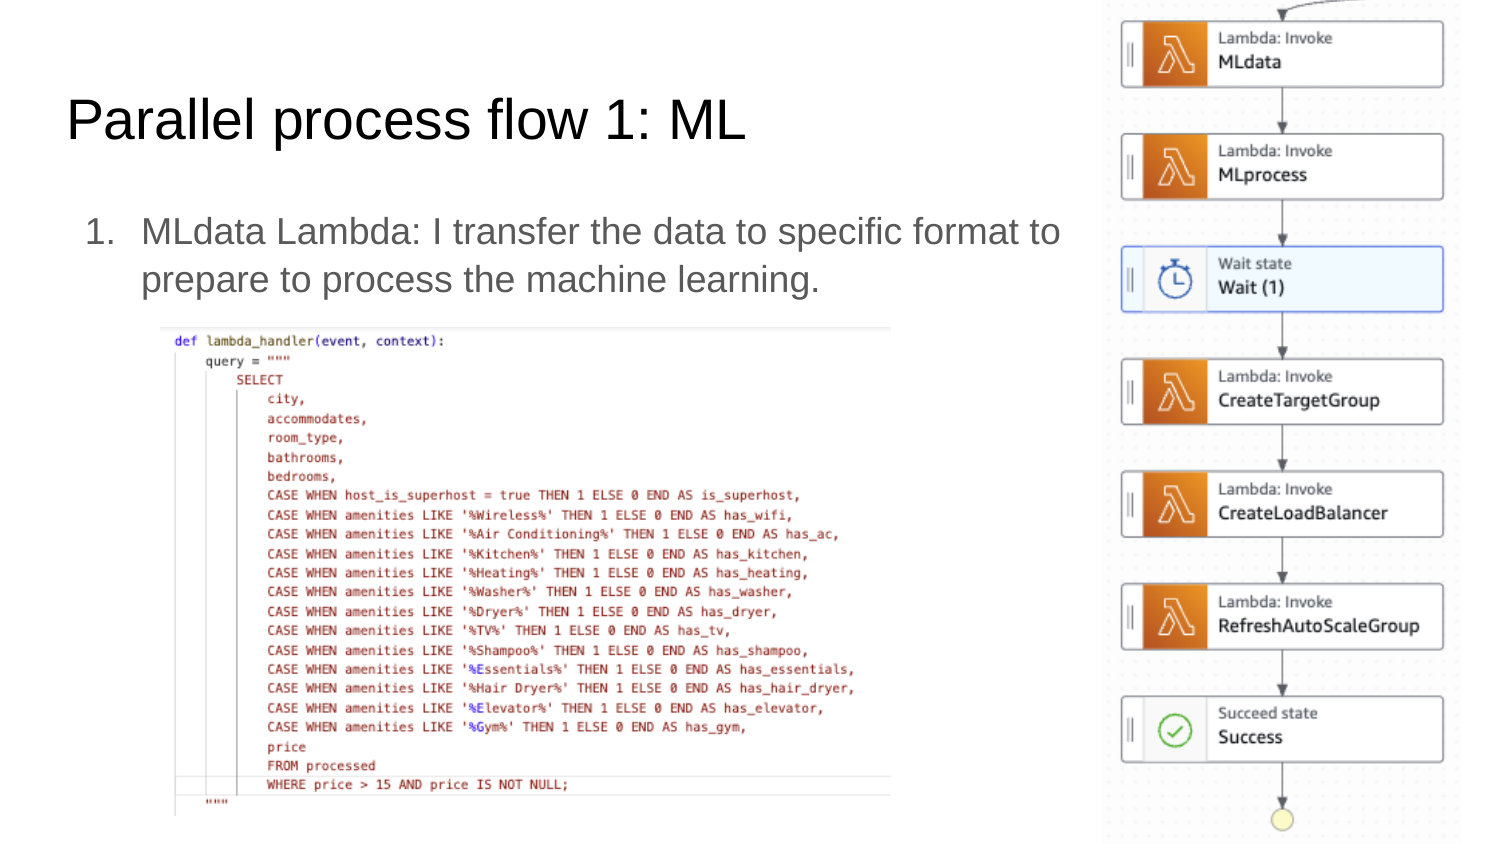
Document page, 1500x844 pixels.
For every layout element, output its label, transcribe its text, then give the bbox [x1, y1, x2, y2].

picture [160, 327, 891, 816]
picture [1100, 0, 1461, 844]
list MLdata Lambda: I transfer the data to specific format to prepare to process the machine learning. [51, 189, 1095, 750]
title Parallel process flow 1: ML [51, 72, 1095, 167]
